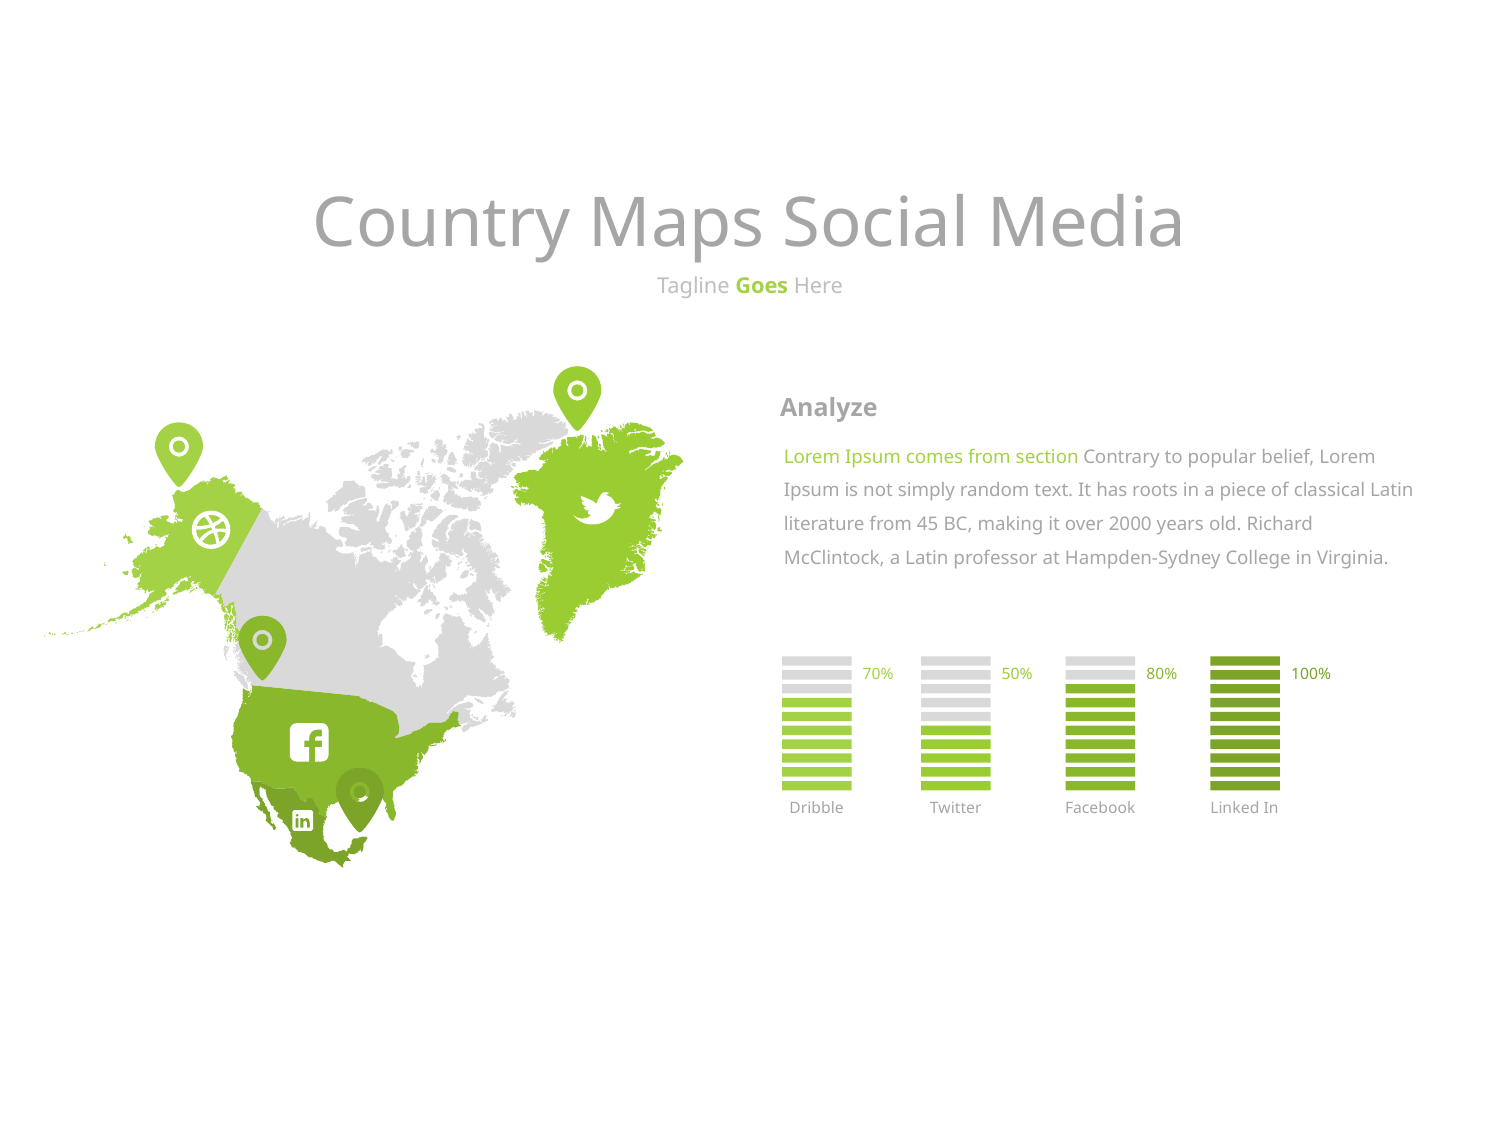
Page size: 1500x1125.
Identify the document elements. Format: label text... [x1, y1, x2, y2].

text_box [553, 366, 602, 432]
text_box [414, 410, 568, 512]
text_box 100% [1280, 656, 1346, 691]
text_box [573, 491, 622, 525]
text_box Lorem Ipsum comes from section Contrary to popular belief, Lorem Ipsum is not simply random text. It has roots in a piece of classical Latin literature from 45 BC, making it over 2000 years old. Richard McClintock, a Latin professor at Hampden-Sydney College in Virginia. [769, 425, 1430, 576]
text_box 80% [1136, 656, 1193, 691]
text_box [107, 475, 263, 643]
text_box Country Maps Social Media [298, 170, 1202, 268]
text_box [238, 615, 287, 681]
text_box Tagline Goes Here [642, 264, 858, 306]
text_box [398, 441, 420, 459]
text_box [1065, 656, 1136, 791]
text_box [191, 510, 231, 549]
text_box 50% [991, 656, 1048, 691]
text_box Linked In [1195, 790, 1294, 824]
text_box [154, 422, 204, 488]
text_box Analyze [765, 384, 893, 429]
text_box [1210, 656, 1280, 791]
text_box [292, 810, 314, 831]
text_box [335, 767, 384, 833]
text_box Twitter [914, 790, 997, 824]
text_box [511, 422, 684, 644]
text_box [921, 656, 991, 791]
text_box [231, 685, 462, 821]
text_box [215, 480, 517, 737]
text_box [361, 449, 411, 489]
text_box 70% [852, 656, 909, 691]
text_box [782, 656, 852, 791]
text_box Dribble [774, 790, 859, 824]
text_box [289, 723, 329, 762]
text_box Facebook [1050, 790, 1151, 824]
text_box [250, 781, 368, 868]
text_box [86, 622, 108, 632]
